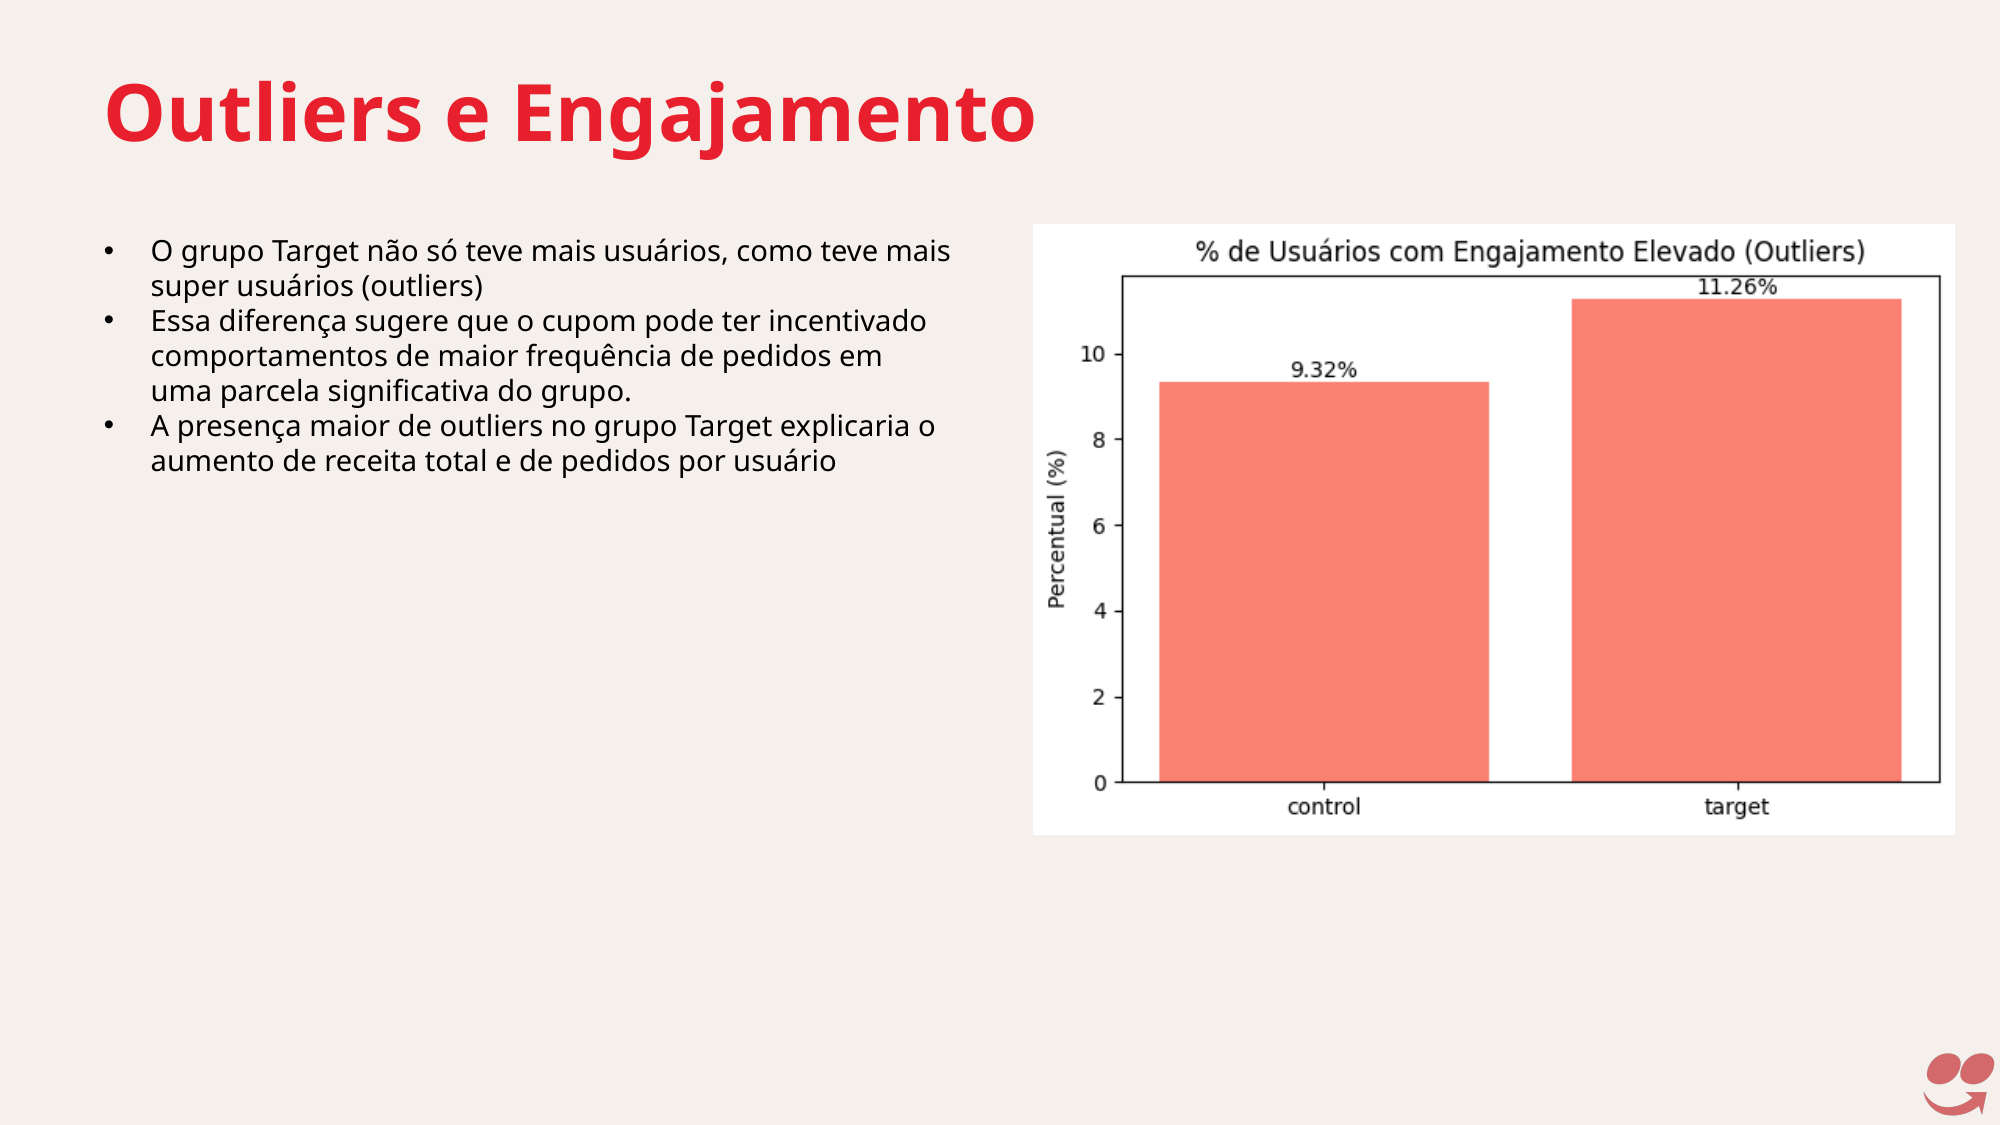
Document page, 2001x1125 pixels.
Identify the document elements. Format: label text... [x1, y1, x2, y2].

text_box O grupo Target não só teve mais usuários, como teve mais super usuários (outliers) Essa diferença sugere que o cupom pode ter incentivado comportamentos de maior frequência de pedidos em uma parcela significativa do grupo. A presença maior de outliers no grupo Target explicaria o aumento de receita total e de pedidos por usuário [89, 224, 967, 520]
picture [1032, 224, 1956, 835]
text_box Outliers e Engajamento [89, 54, 1430, 165]
picture [1921, 1051, 1997, 1118]
